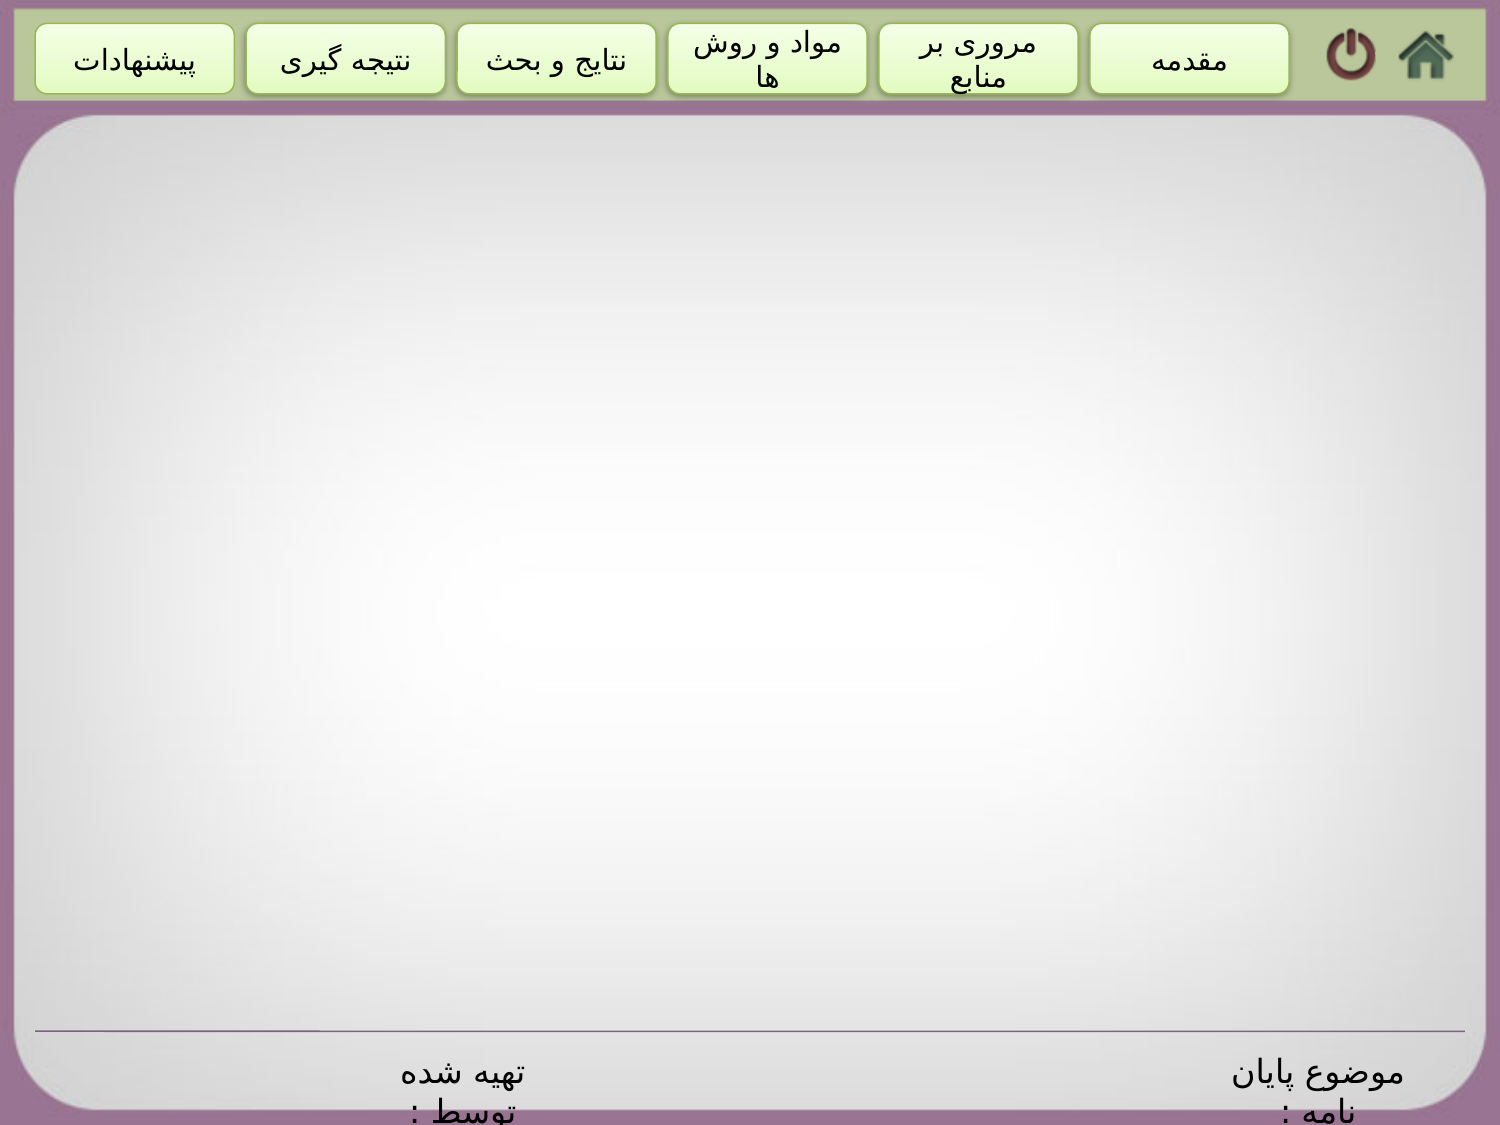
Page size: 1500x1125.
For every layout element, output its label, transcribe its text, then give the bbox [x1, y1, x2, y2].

text_box مواد و روش ها [667, 22, 868, 95]
text_box پیشنهادات [34, 22, 236, 95]
text_box نتایج و بحث [456, 22, 657, 95]
text_box موضوع پایان نامه : [1195, 1042, 1442, 1125]
text_box مقدمه [1089, 22, 1290, 95]
text_box تهیه شده توسط : [339, 1042, 586, 1125]
text_box مروری بر منابع [878, 22, 1079, 95]
text_box نتیجه گیری [245, 22, 447, 95]
picture [0, 0, 1500, 1125]
